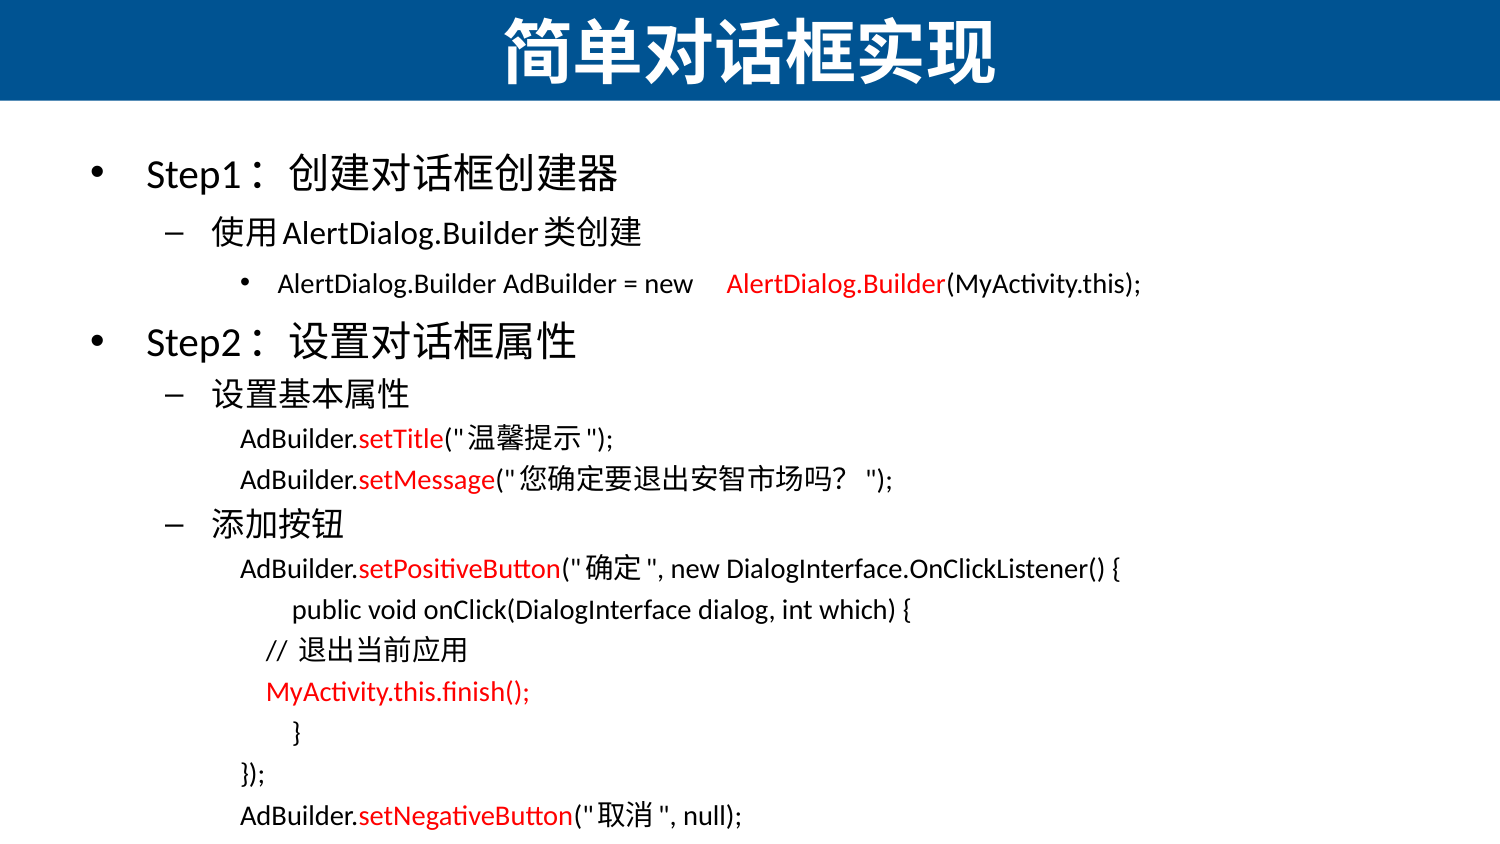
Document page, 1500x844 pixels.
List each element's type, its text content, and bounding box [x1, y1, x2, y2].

list Step1：创建对话框创建器 使用AlertDialog.Builder类创建 AlertDialog.Builder AdBuilder = new AlertDialog.Builder(MyActivity.this); Step2：设置对话框属性 设置基本属性 AdBuilder.setTitle("温馨提示"); AdBuilder.setMessage("您确定要退出安智市场吗？"); 添加按钮 AdBuilder.setPositiveButton("确定", new DialogInterface.OnClickListener() { public void onClick(DialogInterface dialog, int which) { // 退出当前应用 MyActivity.this.finish(); } }); AdBuilder.setNegativeButton("取消", null); [75, 129, 1459, 844]
title 简单对话框实现 [0, 0, 1500, 101]
